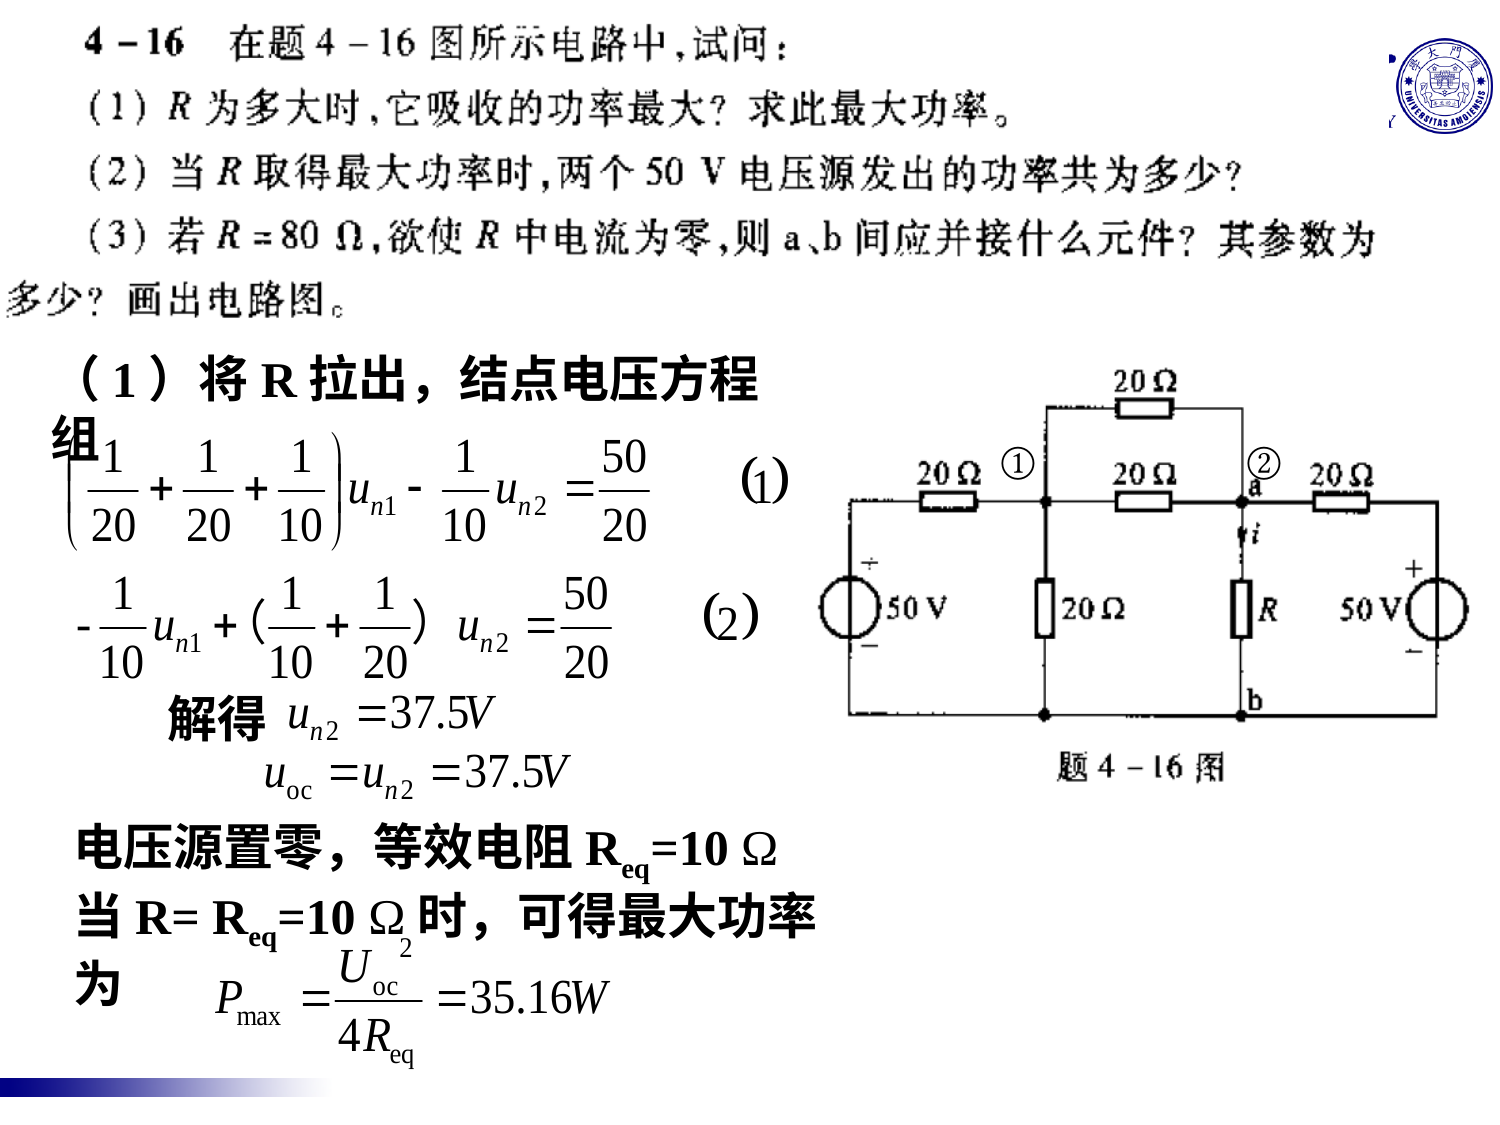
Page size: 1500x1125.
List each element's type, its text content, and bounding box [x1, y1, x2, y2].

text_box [280, 699, 506, 736]
title 4-16 [1394, 29, 1500, 143]
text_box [257, 737, 582, 812]
picture [0, 0, 1483, 804]
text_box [58, 421, 791, 561]
picture [0, 1078, 507, 1097]
text_box 解得 [152, 699, 275, 755]
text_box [70, 562, 760, 690]
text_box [207, 923, 623, 1079]
text_box （1）将R拉出，结点电压方程组 [35, 366, 803, 475]
text_box 电压源置零，等效电阻Req=10 Ω 当R= Req=10 Ω时，可得最大功率为 [58, 808, 868, 1020]
